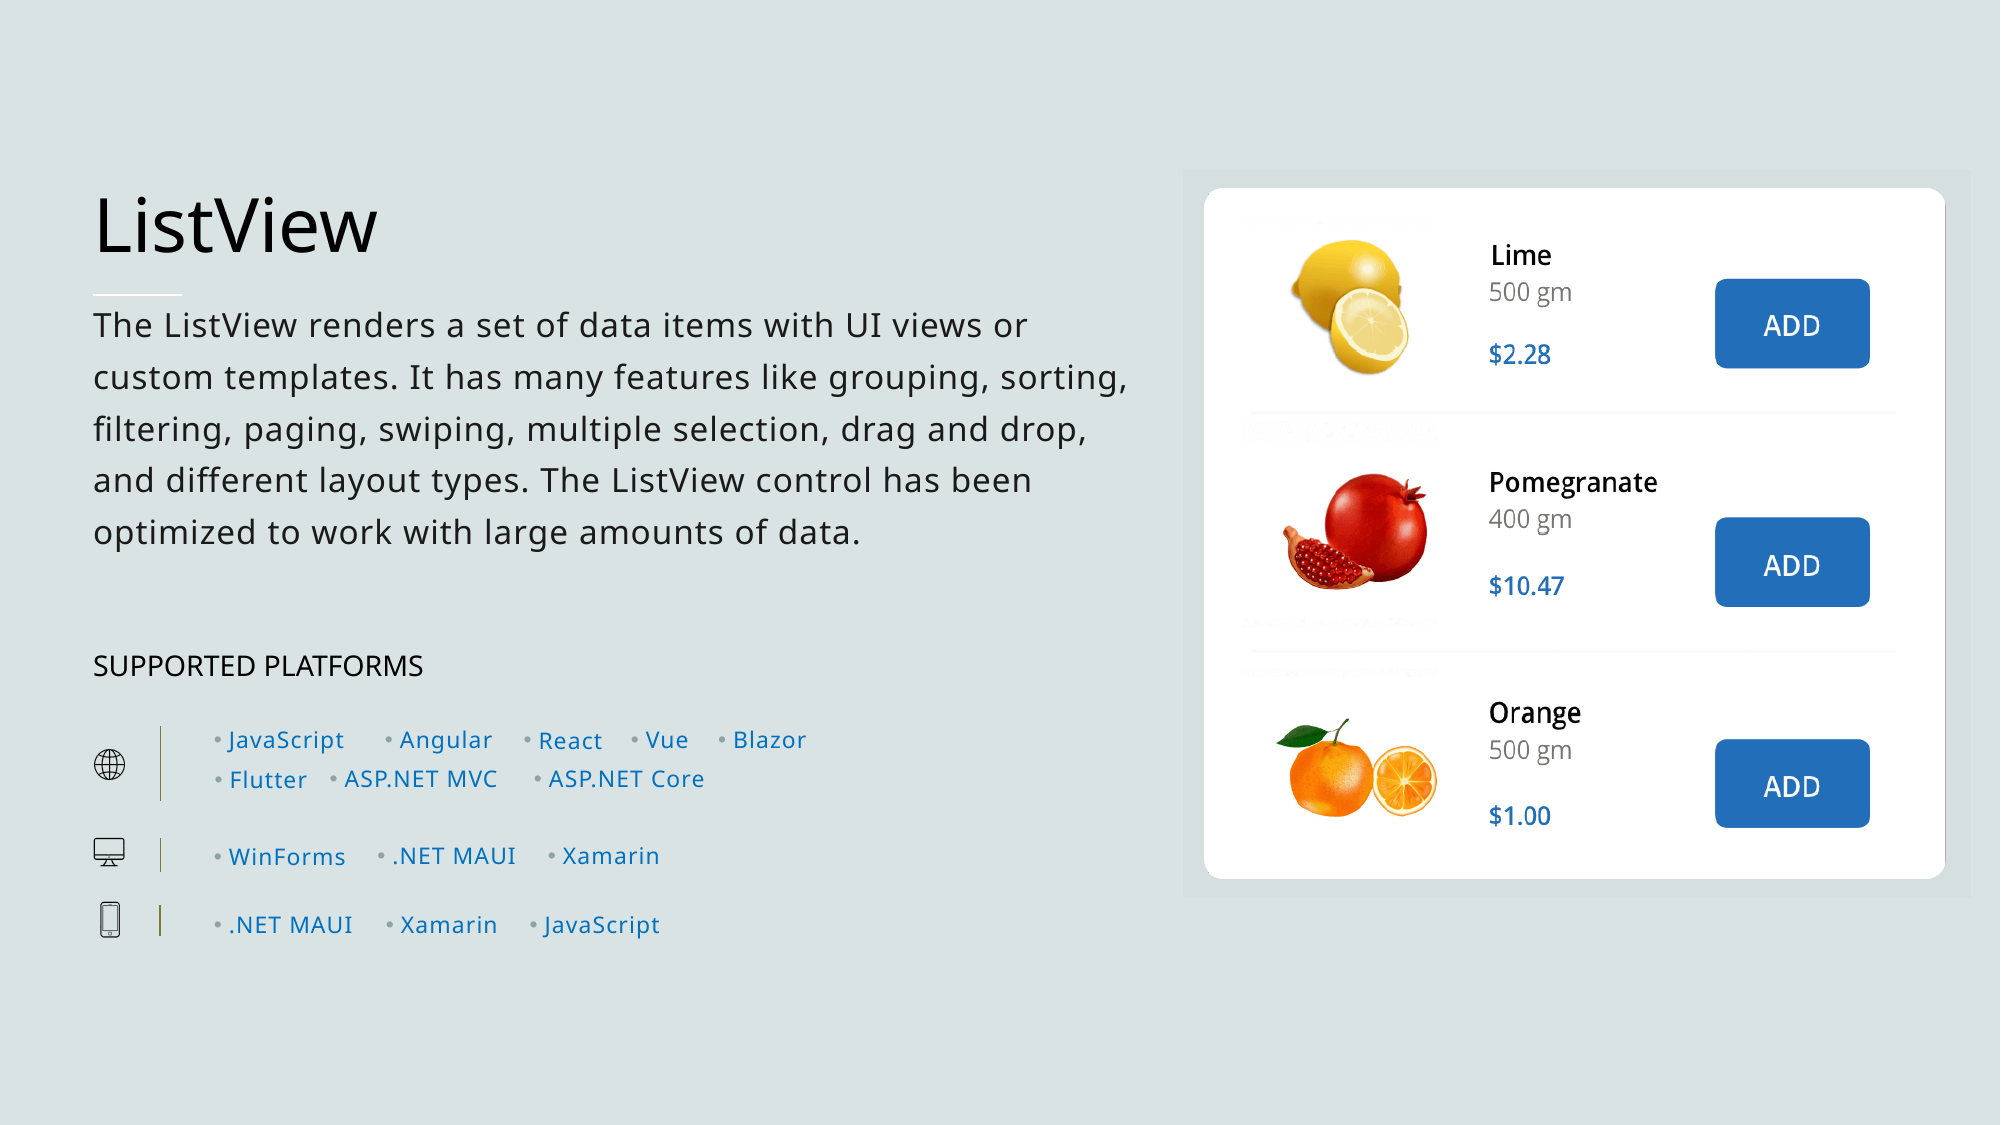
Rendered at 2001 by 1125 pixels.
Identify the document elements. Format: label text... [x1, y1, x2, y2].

text_box Blazor [710, 709, 822, 764]
text_box Xamarin [378, 894, 499, 949]
text_box Flutter [184, 750, 364, 804]
text_box [345, 762, 505, 789]
text_box [401, 910, 499, 933]
picture [93, 748, 126, 781]
text_box Vue [600, 709, 710, 748]
text_box ASP.NET MVC [299, 748, 527, 803]
text_box SUPPORTED PLATFORMS [93, 621, 502, 690]
text_box [734, 723, 804, 750]
text_box [389, 837, 519, 868]
text_box .NET MAUI [183, 894, 378, 949]
text_box Angular [355, 709, 535, 748]
text_box [226, 908, 357, 938]
text_box JavaScript [183, 710, 355, 764]
text_box [232, 726, 347, 746]
text_box JavaScript [499, 894, 679, 949]
text_box React [493, 710, 600, 748]
picture [75, 833, 143, 870]
picture [1183, 169, 1972, 898]
title ListView [93, 169, 430, 275]
text_box WinForms [183, 826, 364, 881]
picture [82, 899, 138, 940]
text_box Xamarin [542, 826, 698, 880]
text_box [545, 910, 661, 930]
text_box .NET MAUI [347, 826, 542, 880]
list The ListView renders a set of data items with UI views or custom templates. It has many features like grouping, sorting, filtering, paging, swiping, multiple selection, drag and drop, and different layout types. The ListView control has been optimized to work with large amounts of data. [93, 284, 1158, 623]
text_box [541, 726, 600, 746]
text_box [225, 832, 347, 870]
text_box [643, 723, 690, 744]
text_box [231, 763, 299, 786]
text_box ASP.NET Core [527, 748, 754, 803]
text_box [397, 723, 493, 748]
text_box [547, 762, 711, 786]
text_box [560, 841, 660, 864]
